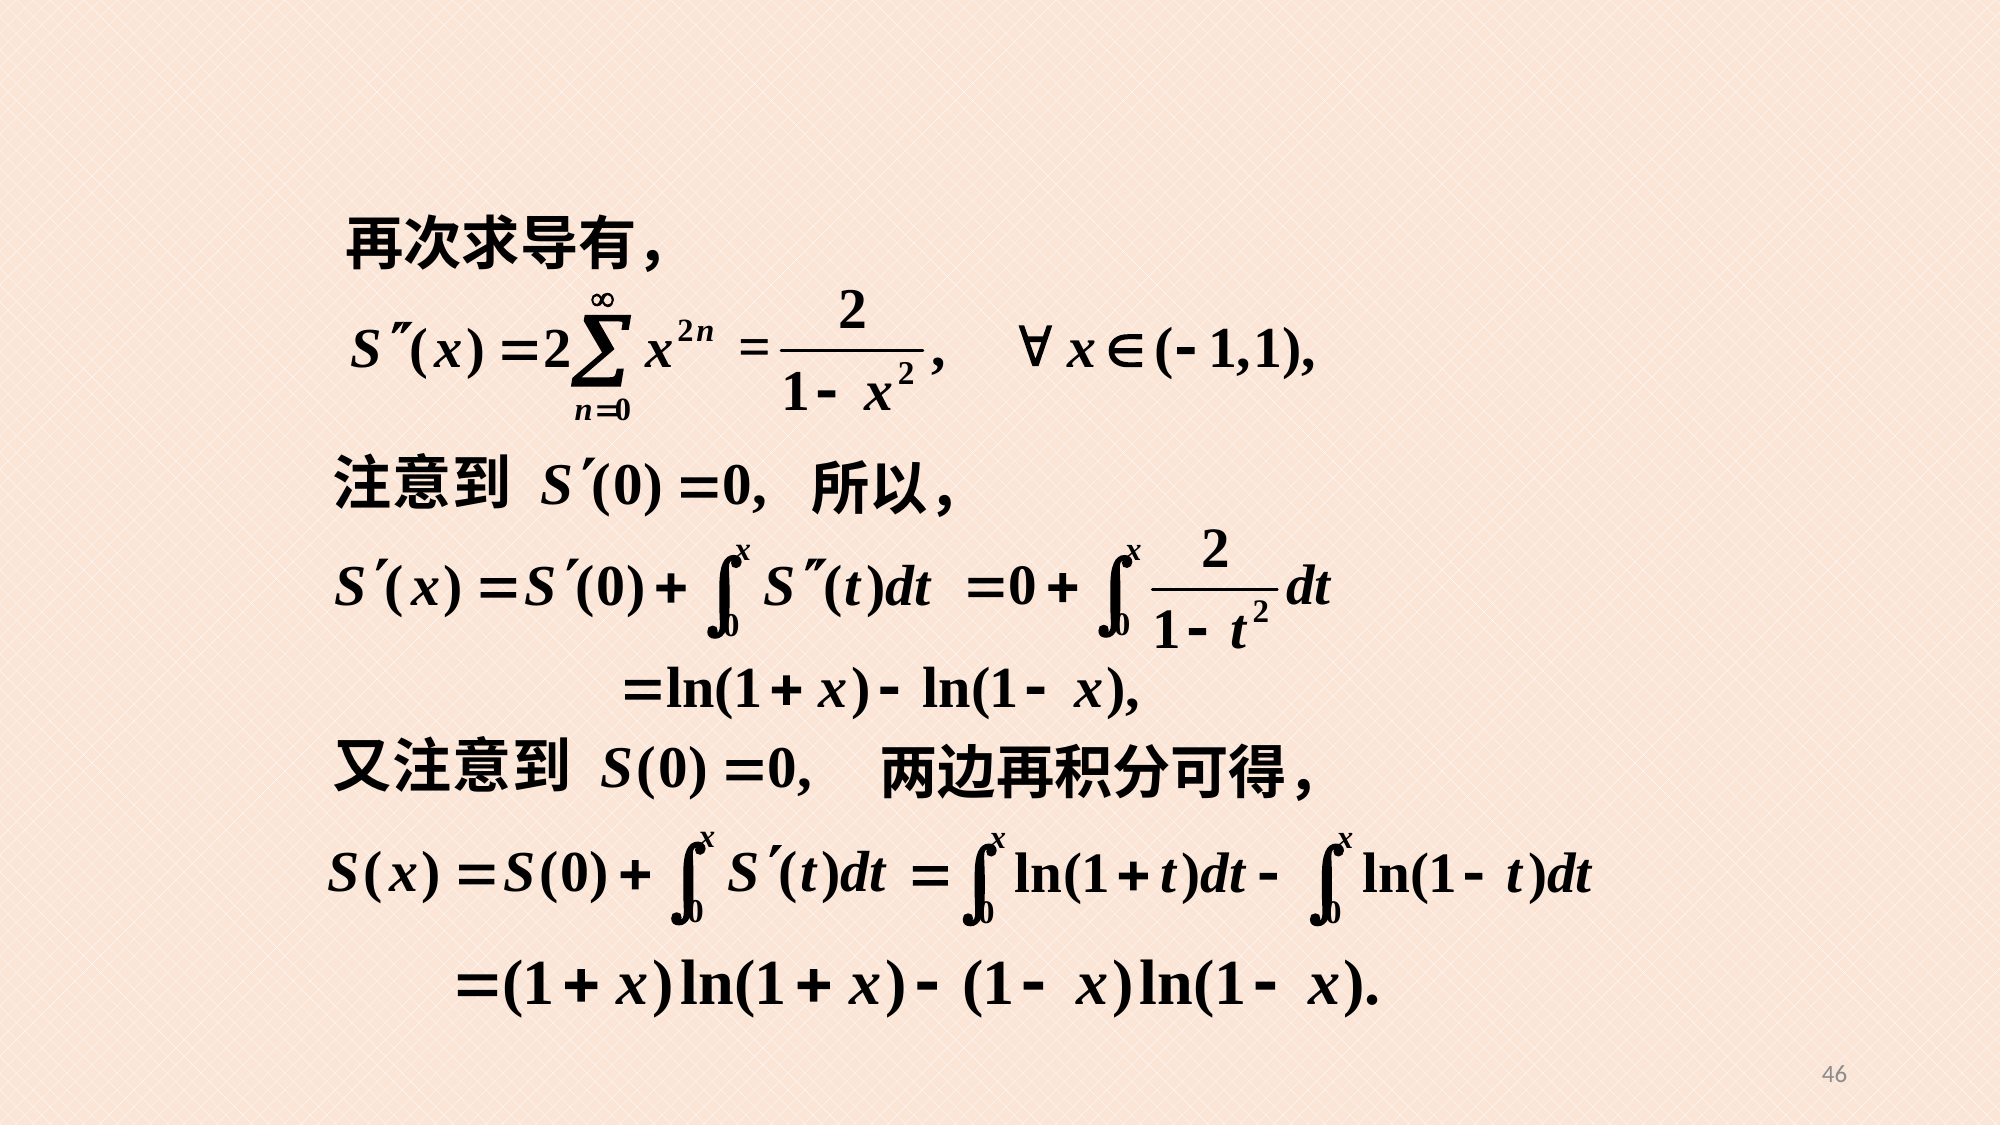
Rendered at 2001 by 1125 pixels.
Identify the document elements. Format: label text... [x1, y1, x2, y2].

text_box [325, 728, 823, 813]
slide_number 46 [1412, 1042, 1863, 1103]
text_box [322, 522, 945, 649]
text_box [1002, 314, 1326, 392]
text_box 再次求导有， [330, 198, 710, 284]
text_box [339, 272, 731, 433]
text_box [315, 809, 900, 935]
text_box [442, 945, 1390, 1031]
text_box 两边再积分可得， [864, 727, 1361, 811]
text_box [610, 653, 1150, 732]
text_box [899, 811, 1604, 936]
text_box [954, 509, 1345, 662]
text_box 所以， [796, 443, 1002, 529]
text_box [729, 269, 957, 424]
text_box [325, 445, 779, 522]
